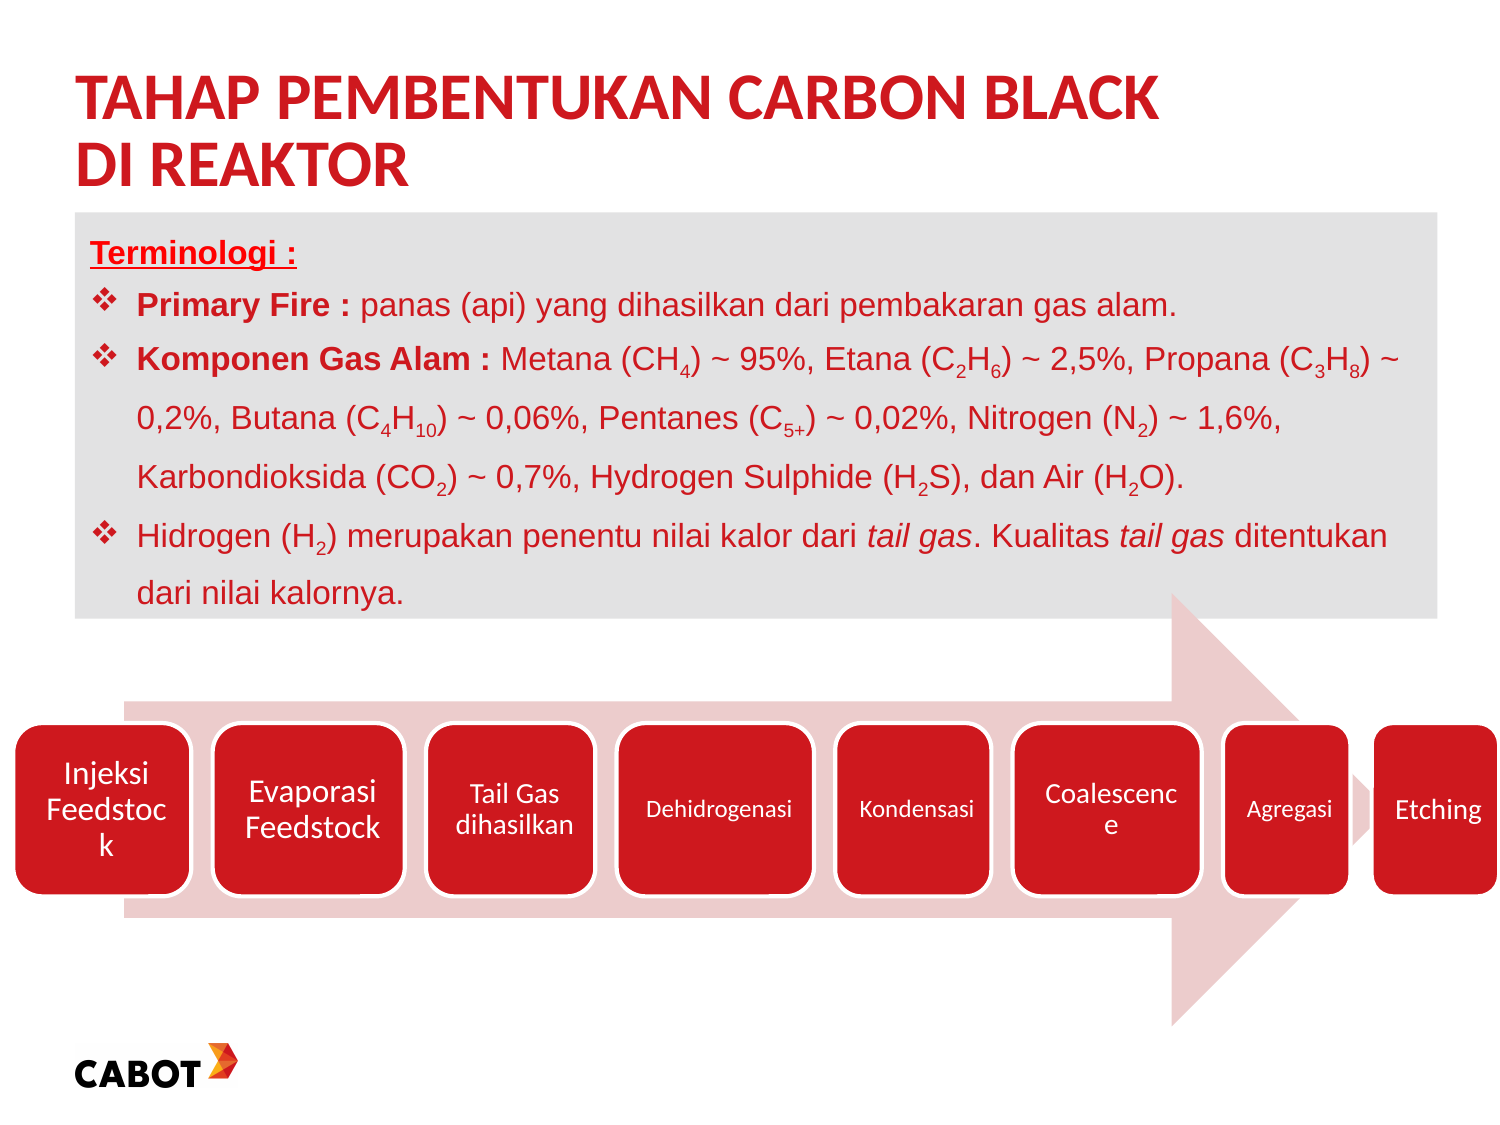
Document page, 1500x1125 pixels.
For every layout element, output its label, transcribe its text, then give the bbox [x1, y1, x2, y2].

text_box Terminologi : Primary Fire : panas (api) yang dihasilkan dari pembakaran gas alam. Komponen Gas Alam : Metana (CH4) ~ 95%, Etana (C2H6) ~ 2,5%, Propana (C3H8) ~ 0,2%, Butana (C4H10) ~ 0,06%, Pentanes (C5+) ~ 0,02%, Nitrogen (N2) ~ 1,6%, Karbondioksida (CO2) ~ 0,7%, Hydrogen Sulphide (H2S), dan Air (H2O). Hidrogen (H2) merupakan penentu nilai kalor dari tail gas. Kualitas tail gas ditentukan dari nilai kalornya. [74, 212, 1438, 591]
picture [75, 1043, 238, 1088]
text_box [12, 592, 1500, 1027]
title TAHAP PEMBENTUKAN CARBON BLACK DI REAKTOR [75, 66, 1425, 212]
